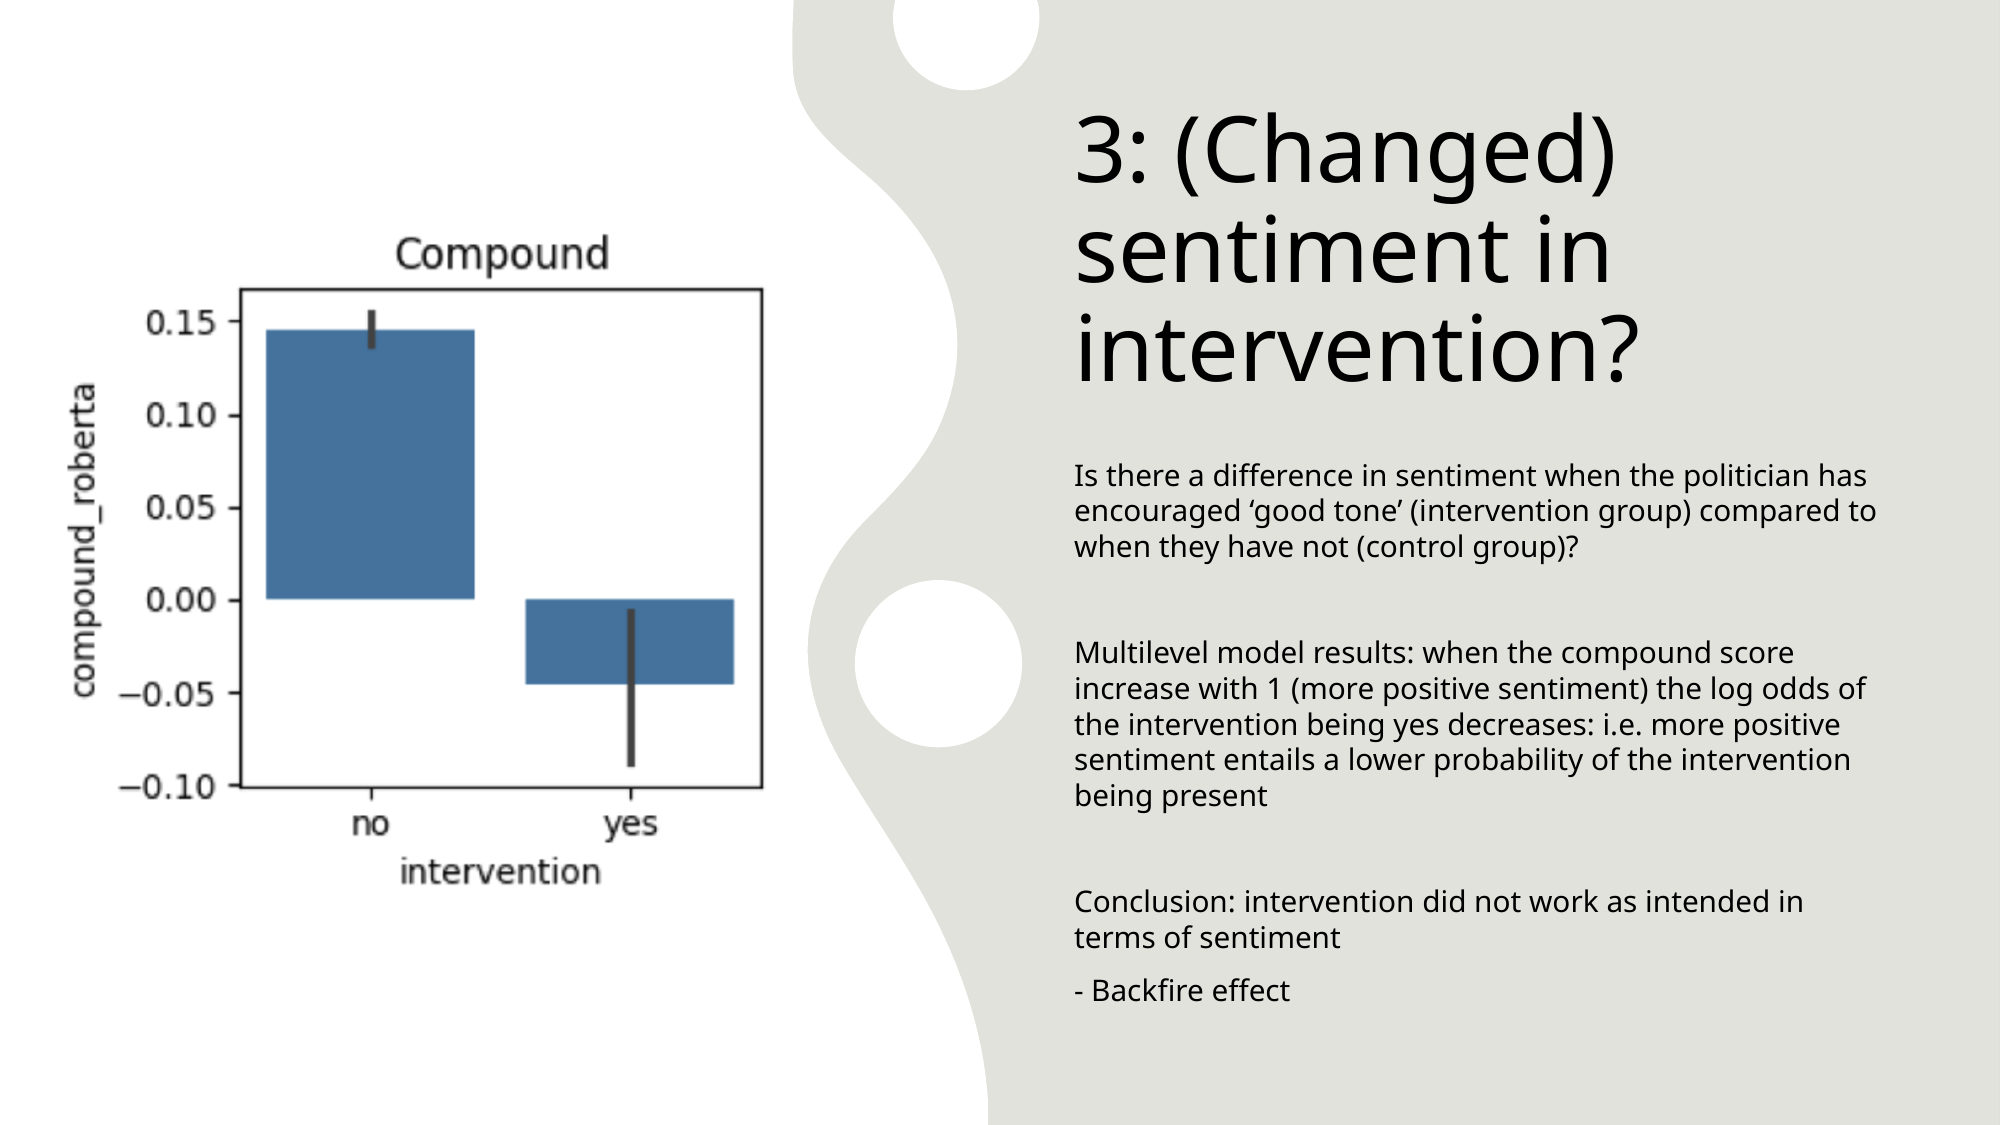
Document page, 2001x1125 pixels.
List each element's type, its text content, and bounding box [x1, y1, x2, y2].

text_box [891, 0, 1041, 92]
text_box [794, 0, 2000, 1125]
list Is there a difference in sentiment when the politician has encouraged ‘good tone’ (intervention group) compared to when they have not (control group)? Multilevel model results: when the compound score increase with 1 (more positive sentiment) the log odds of the intervention being yes decreases: i.e. more positive sentiment entails a lower probability of the intervention being present Conclusion: intervention did not work as intended in terms of sentiment - Backfire effect [1059, 448, 1900, 1021]
title 3: (Changed) sentiment in intervention? [1059, 90, 1900, 409]
text_box [853, 579, 1024, 749]
picture [46, 206, 801, 919]
text_box [0, 0, 990, 1125]
